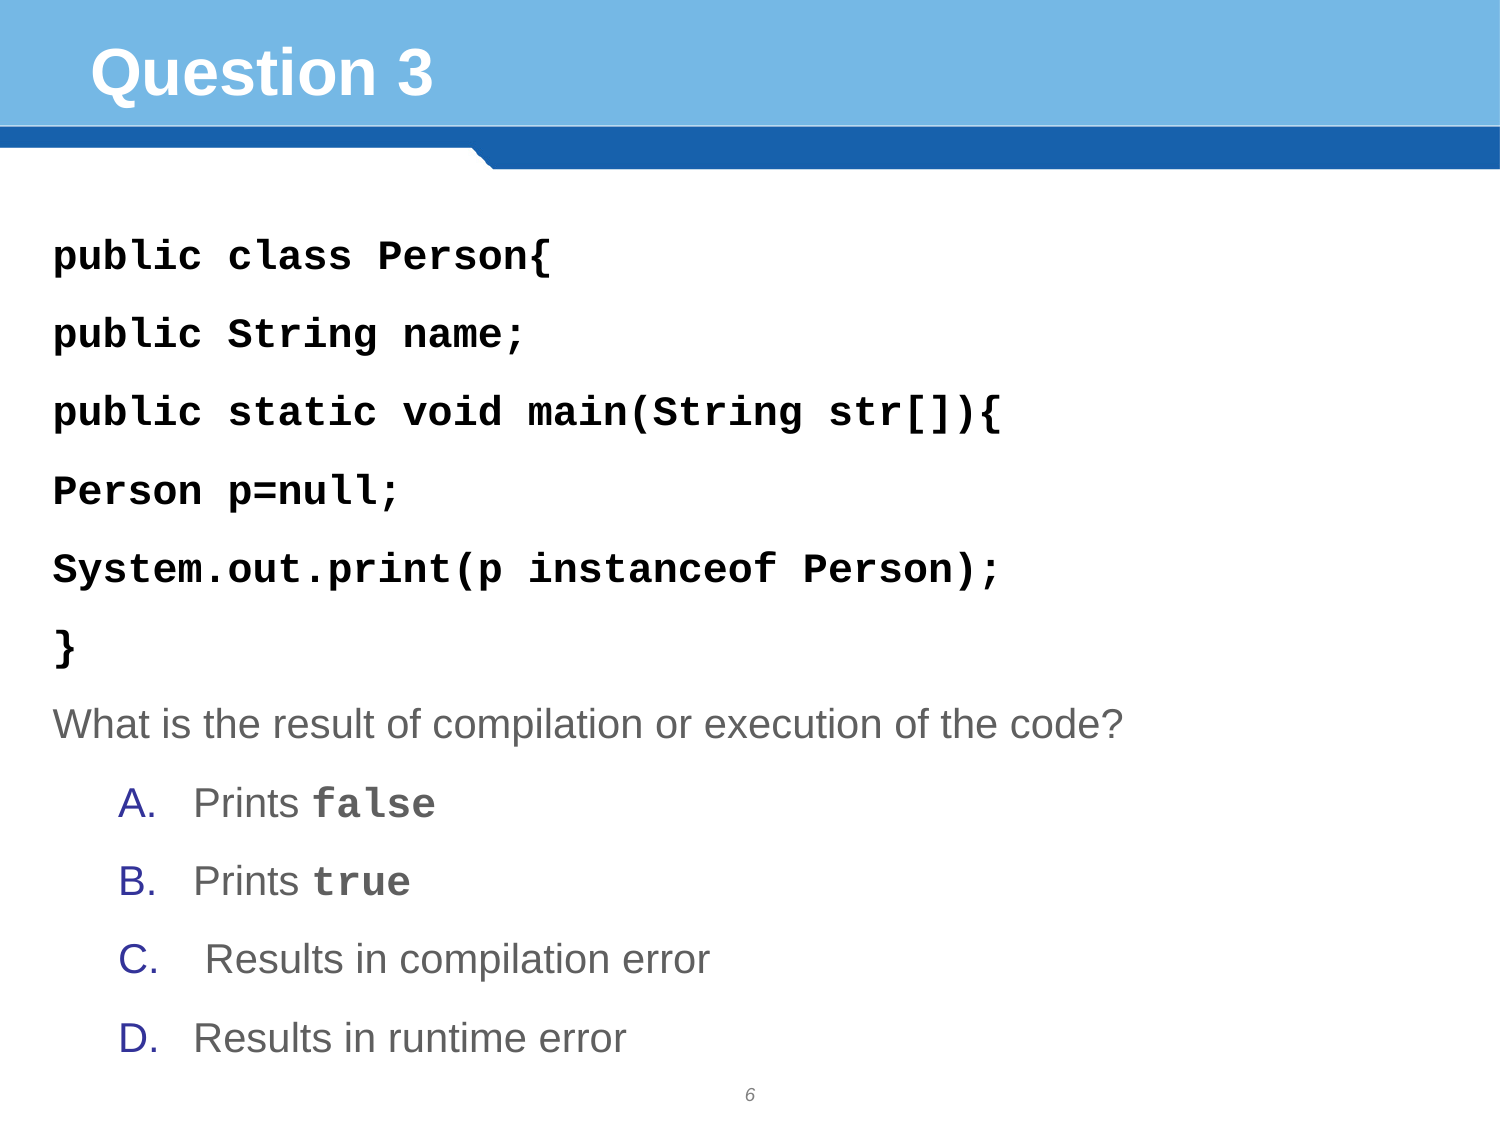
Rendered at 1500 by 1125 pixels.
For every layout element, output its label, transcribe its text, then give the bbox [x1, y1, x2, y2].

list public class Person{ public String name; public static void main(String str[]){ Person p=null; System.out.print(p instanceof Person); } What is the result of compilation or execution of the code? Prints false Prints true Results in compilation error Results in runtime error [37, 199, 1388, 943]
slide_number 6 [574, 1074, 926, 1115]
title Question 3 [74, 0, 1426, 138]
picture [0, 0, 1500, 188]
